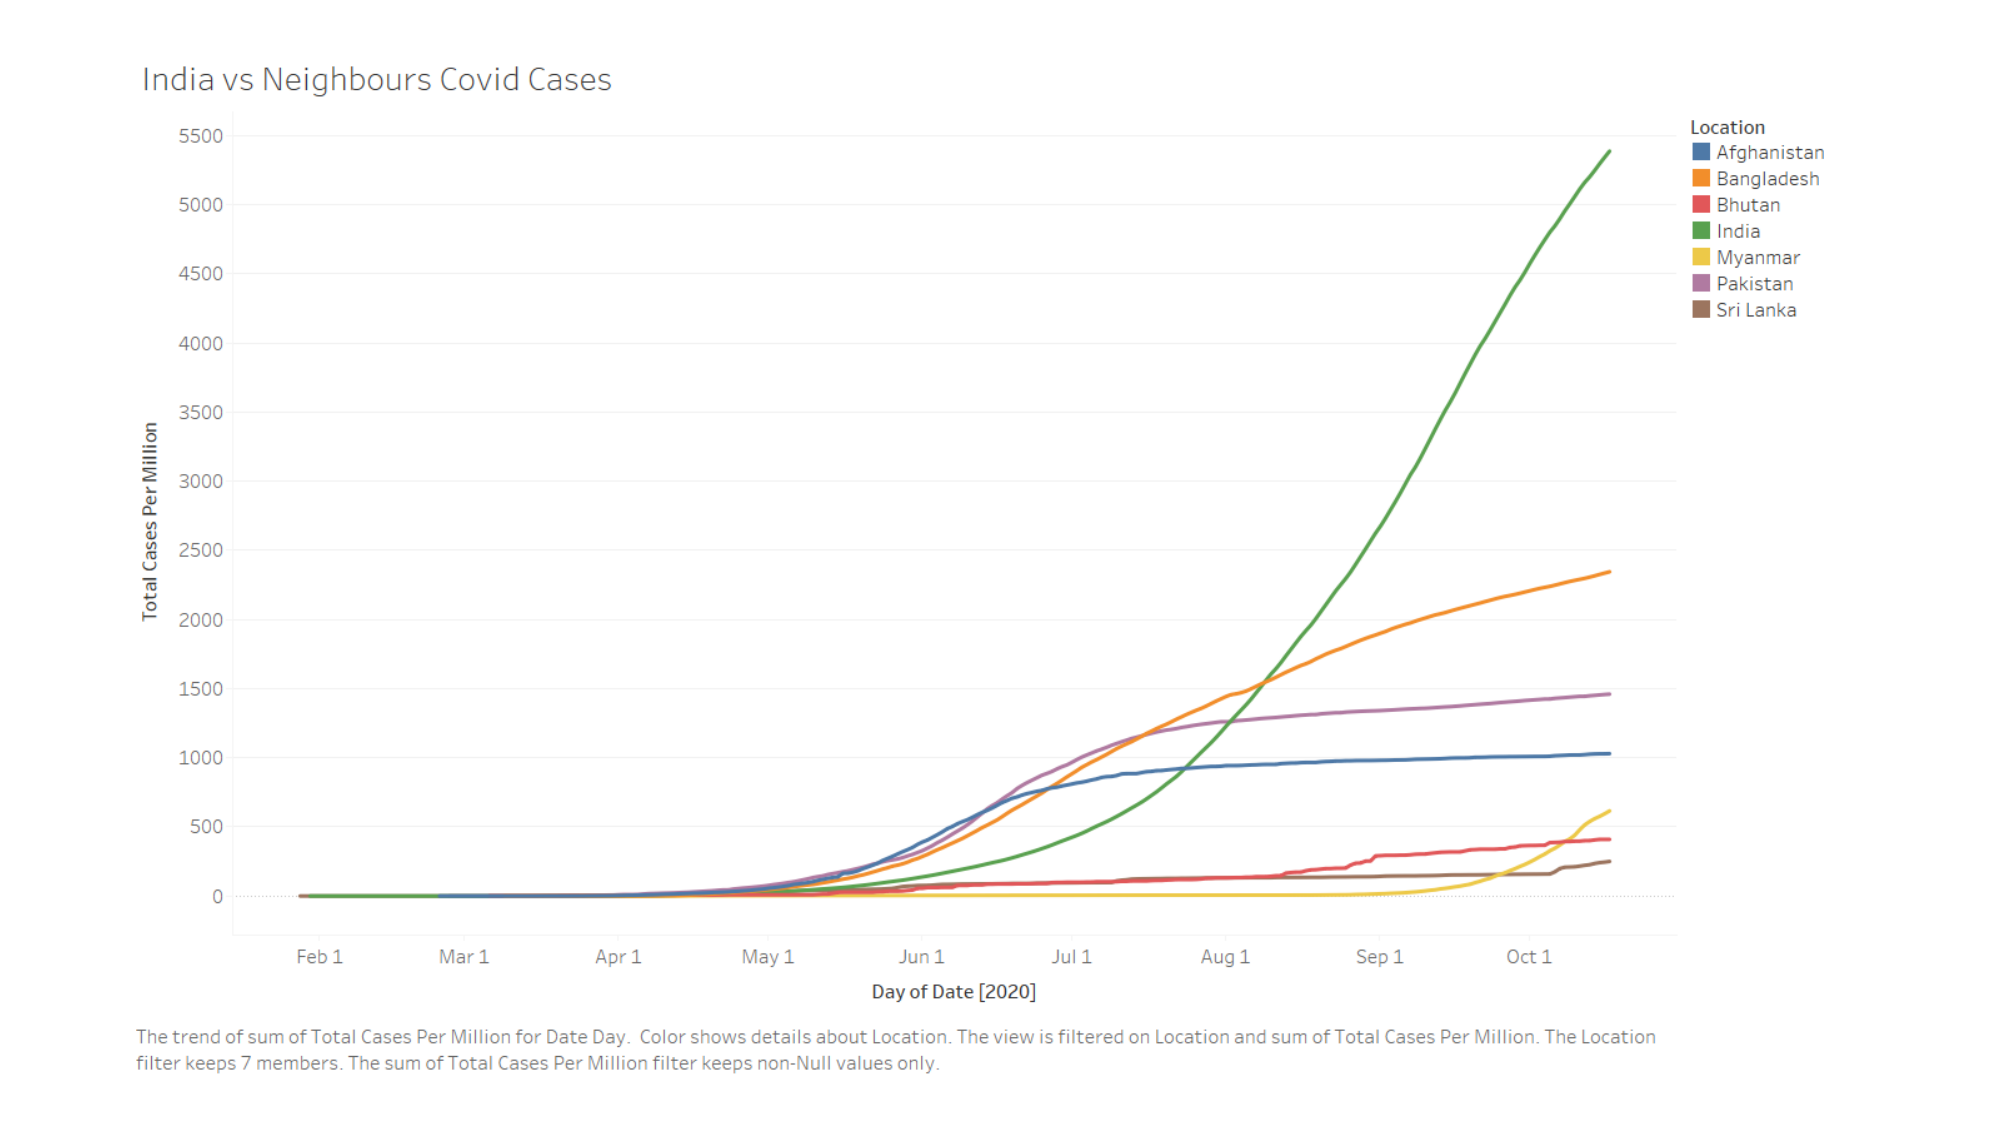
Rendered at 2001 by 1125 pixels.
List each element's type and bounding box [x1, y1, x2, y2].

picture [136, 49, 1864, 1076]
